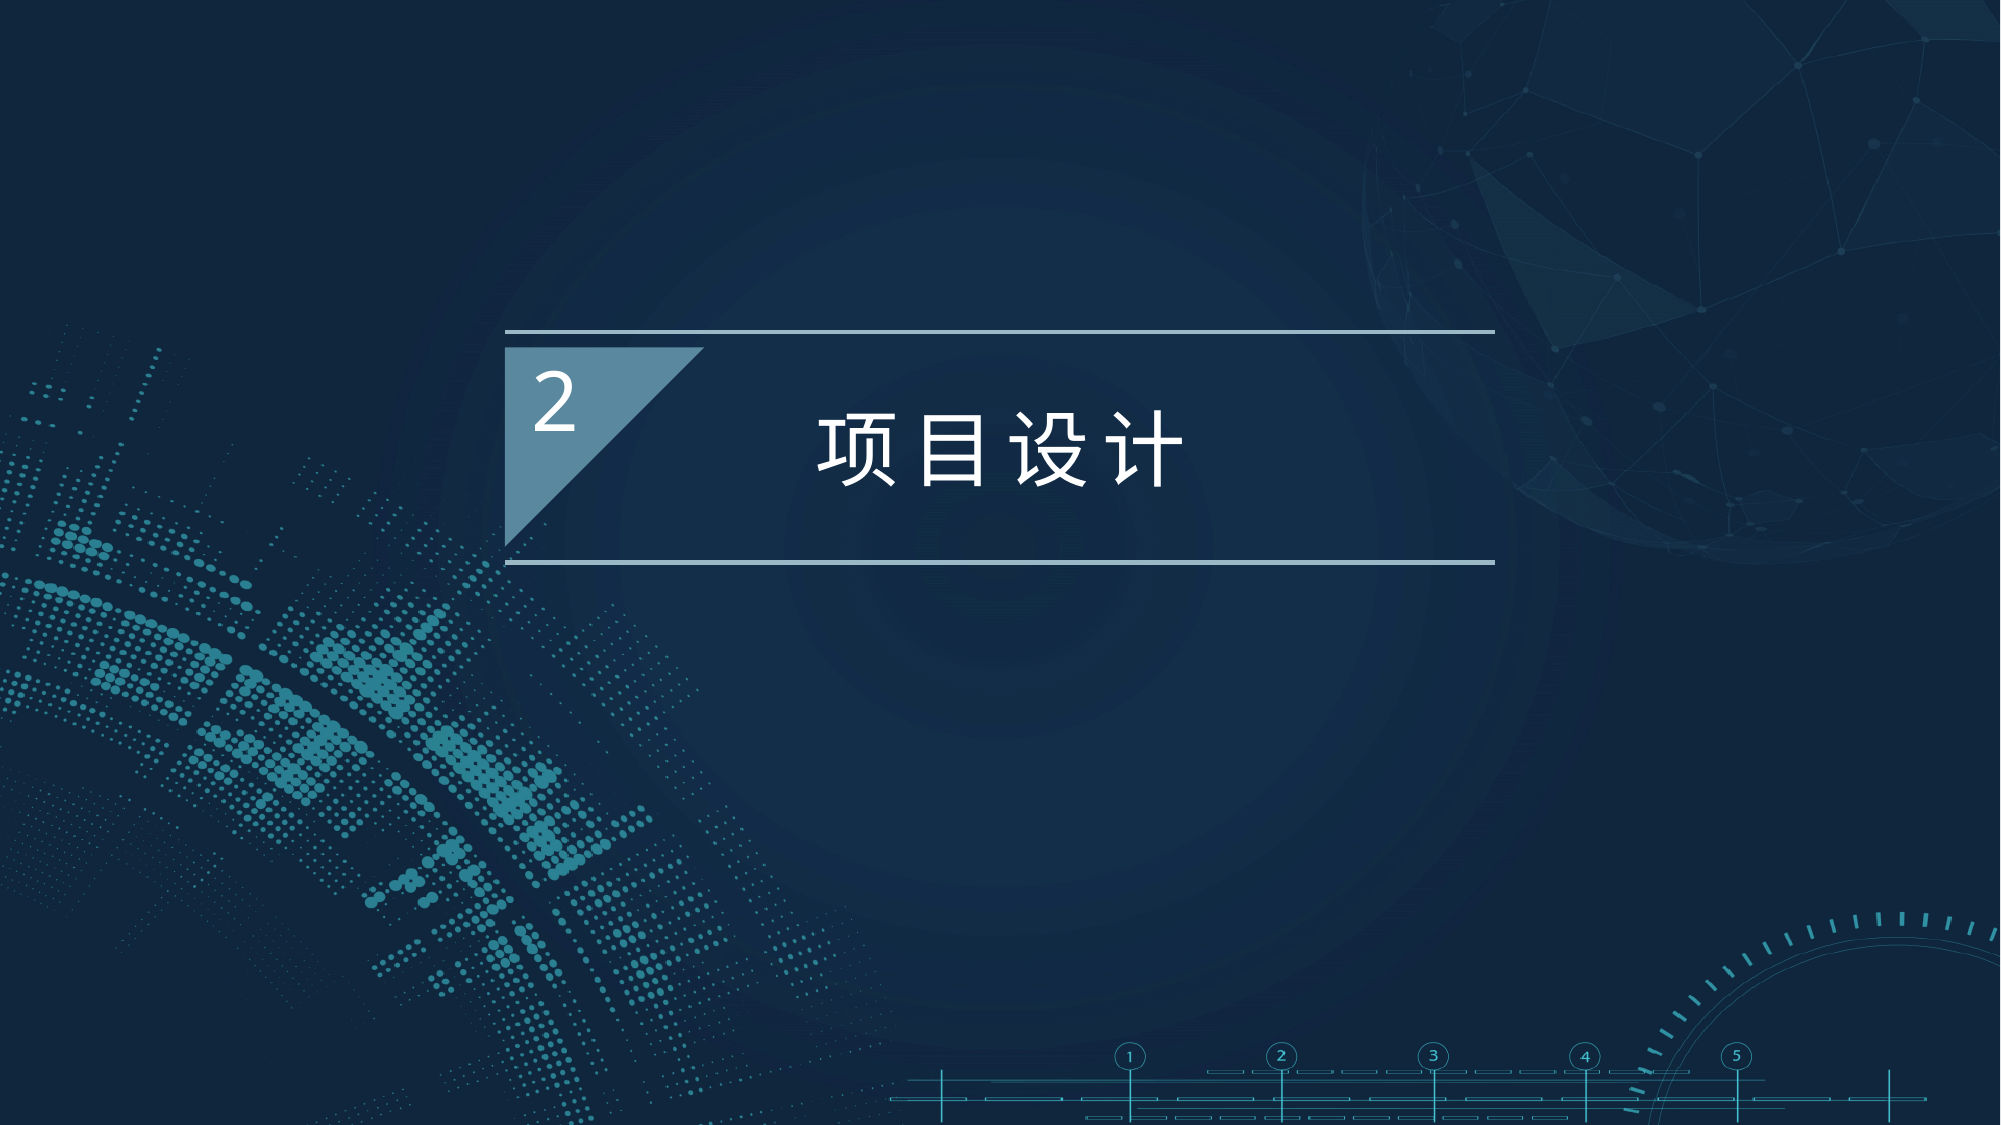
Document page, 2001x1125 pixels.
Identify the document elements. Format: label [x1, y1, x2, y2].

text_box [504, 331, 1495, 563]
picture [0, 0, 2001, 1125]
